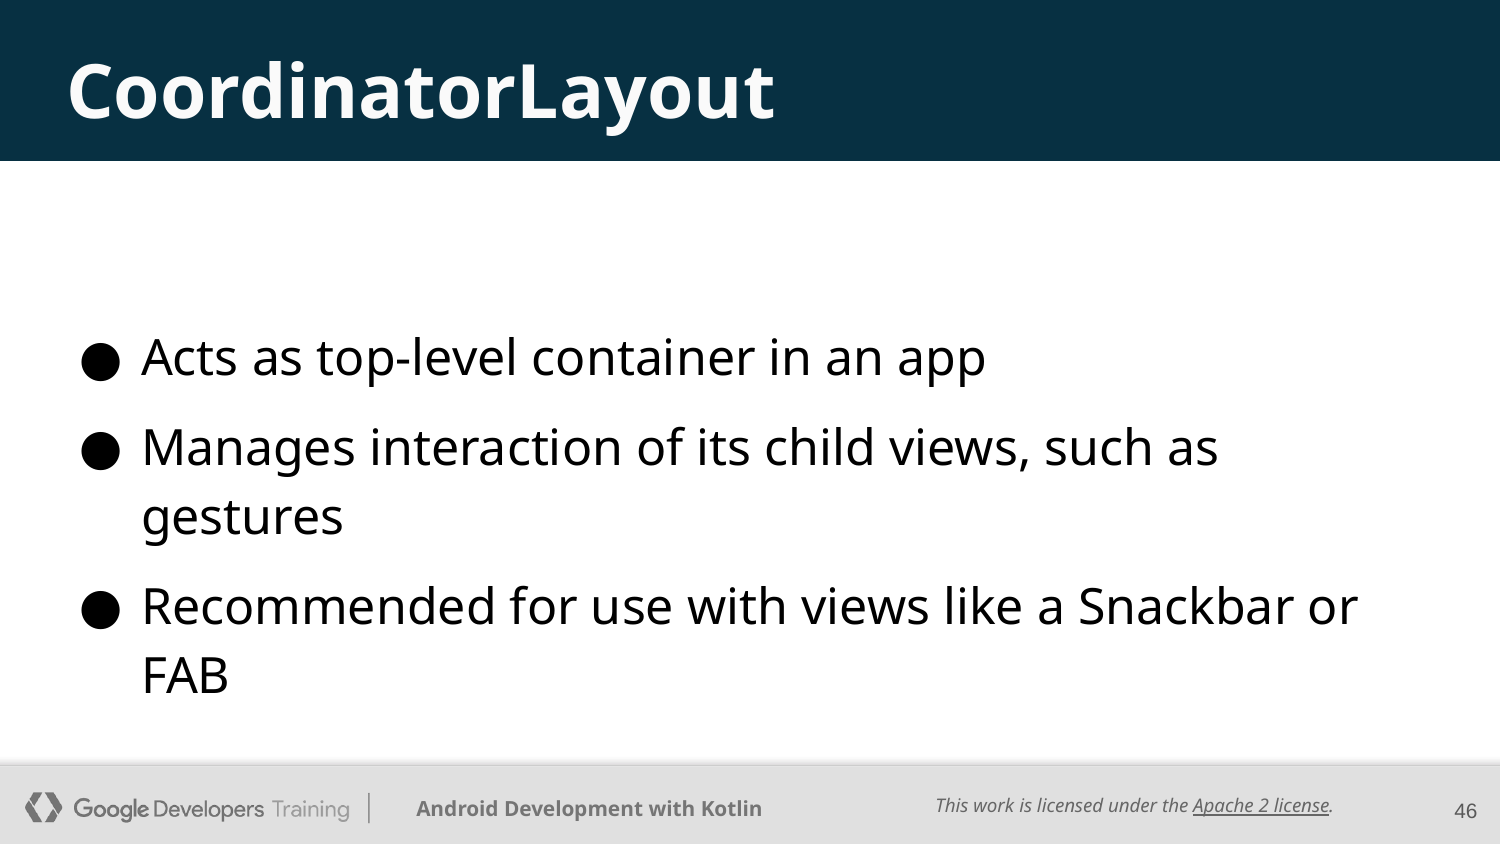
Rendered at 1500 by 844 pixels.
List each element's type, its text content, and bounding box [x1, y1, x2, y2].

title CoordinatorLayout [51, 28, 1449, 122]
slide_number ‹#› [1402, 777, 1493, 842]
list Acts as top-level container in an app Manages interaction of its child views, such as gestures Recommended for use with views like a Snackbar or FAB [51, 301, 1449, 611]
picture [0, 161, 1500, 844]
